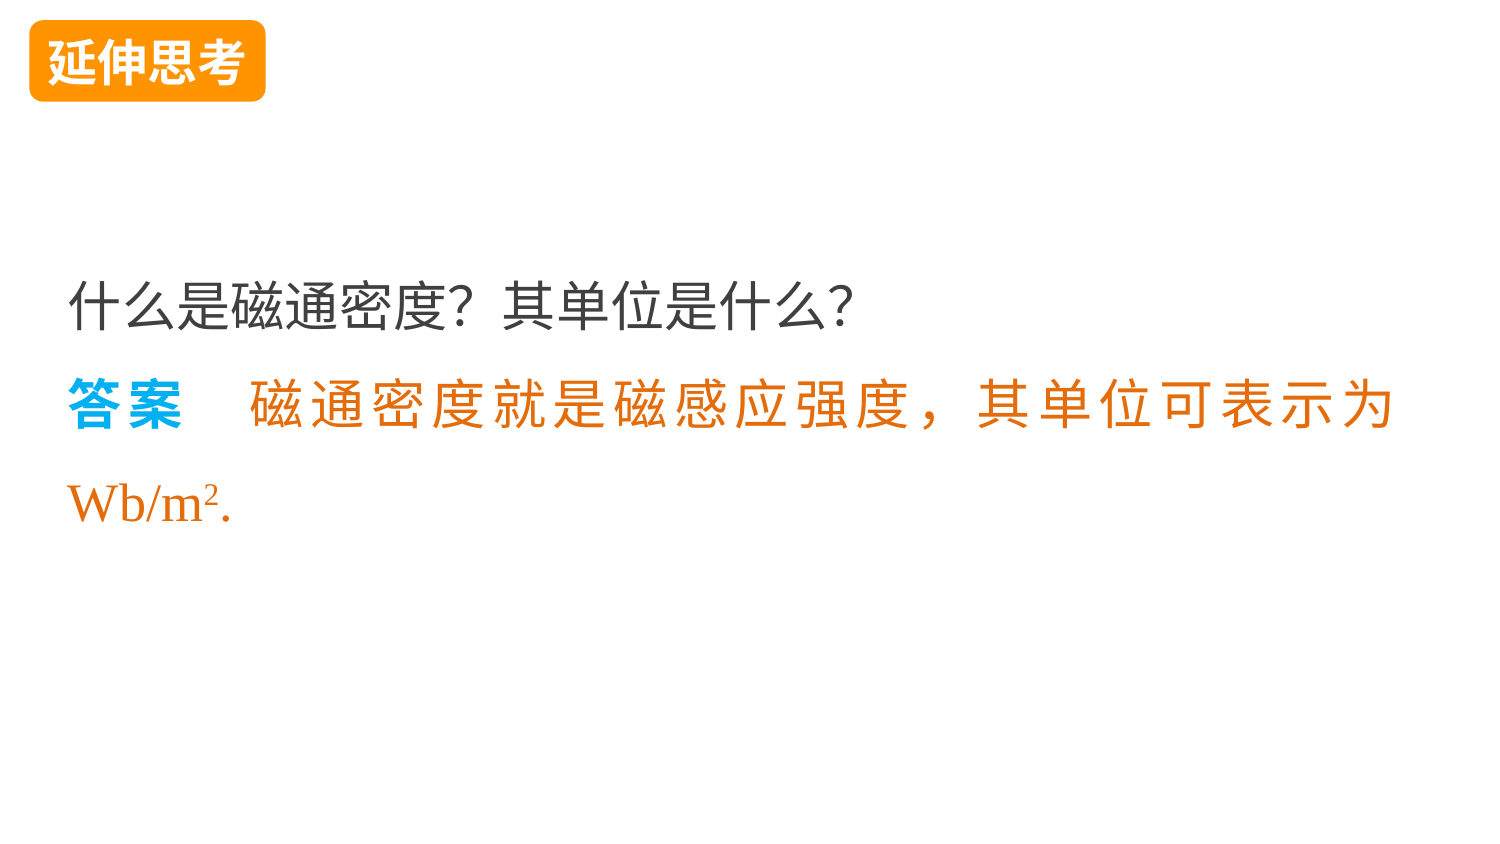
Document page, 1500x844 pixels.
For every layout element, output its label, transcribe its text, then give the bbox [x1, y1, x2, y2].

text_box 什么是磁通密度？其单位是什么？ 答案 磁通密度就是磁感应强度，其单位可表示为Wb/m2. [53, 232, 1424, 540]
text_box 延伸思考 [27, 18, 268, 104]
